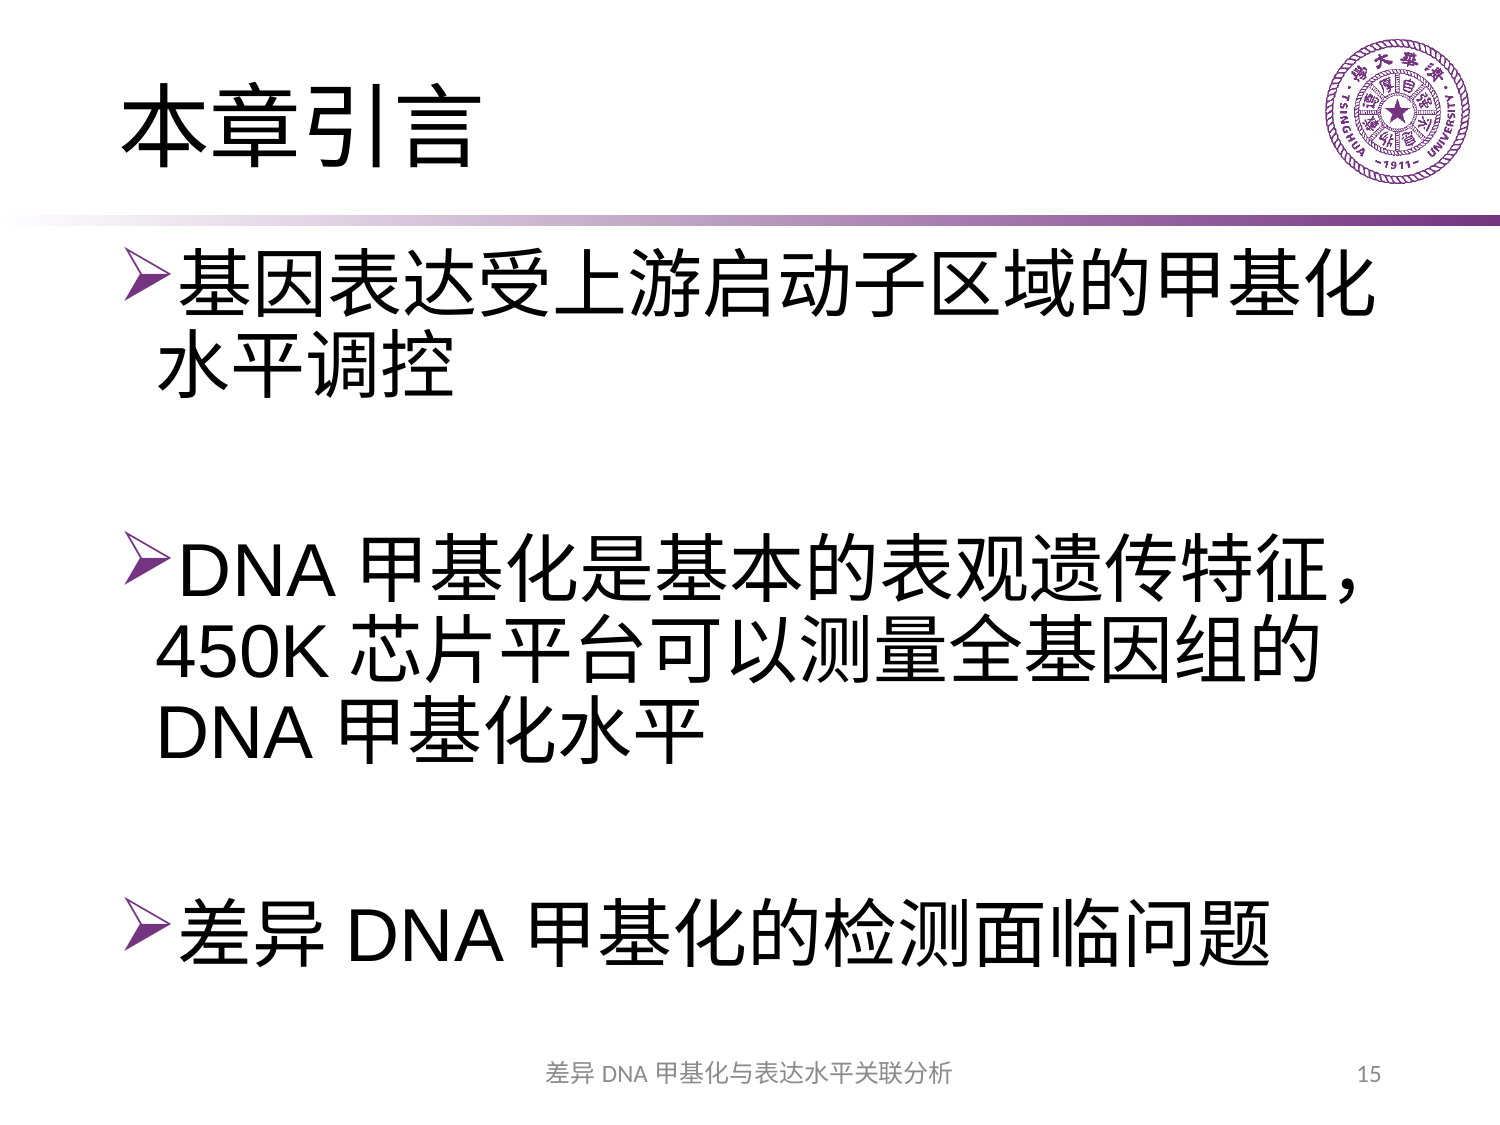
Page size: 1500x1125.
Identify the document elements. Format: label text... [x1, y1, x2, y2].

picture [1323, 38, 1471, 185]
list 基因表达受上游启动子区域的甲基化水平调控 DNA甲基化是基本的表观遗传特征，450K芯片平台可以测量全基因组的DNA甲基化水平 差异DNA甲基化的检测面临问题 [103, 239, 1397, 1005]
slide_number 15 [1059, 1042, 1397, 1103]
title 本章引言 [103, 59, 1397, 202]
footer 差异DNA甲基化与表达水平关联分析 [496, 1042, 1004, 1103]
